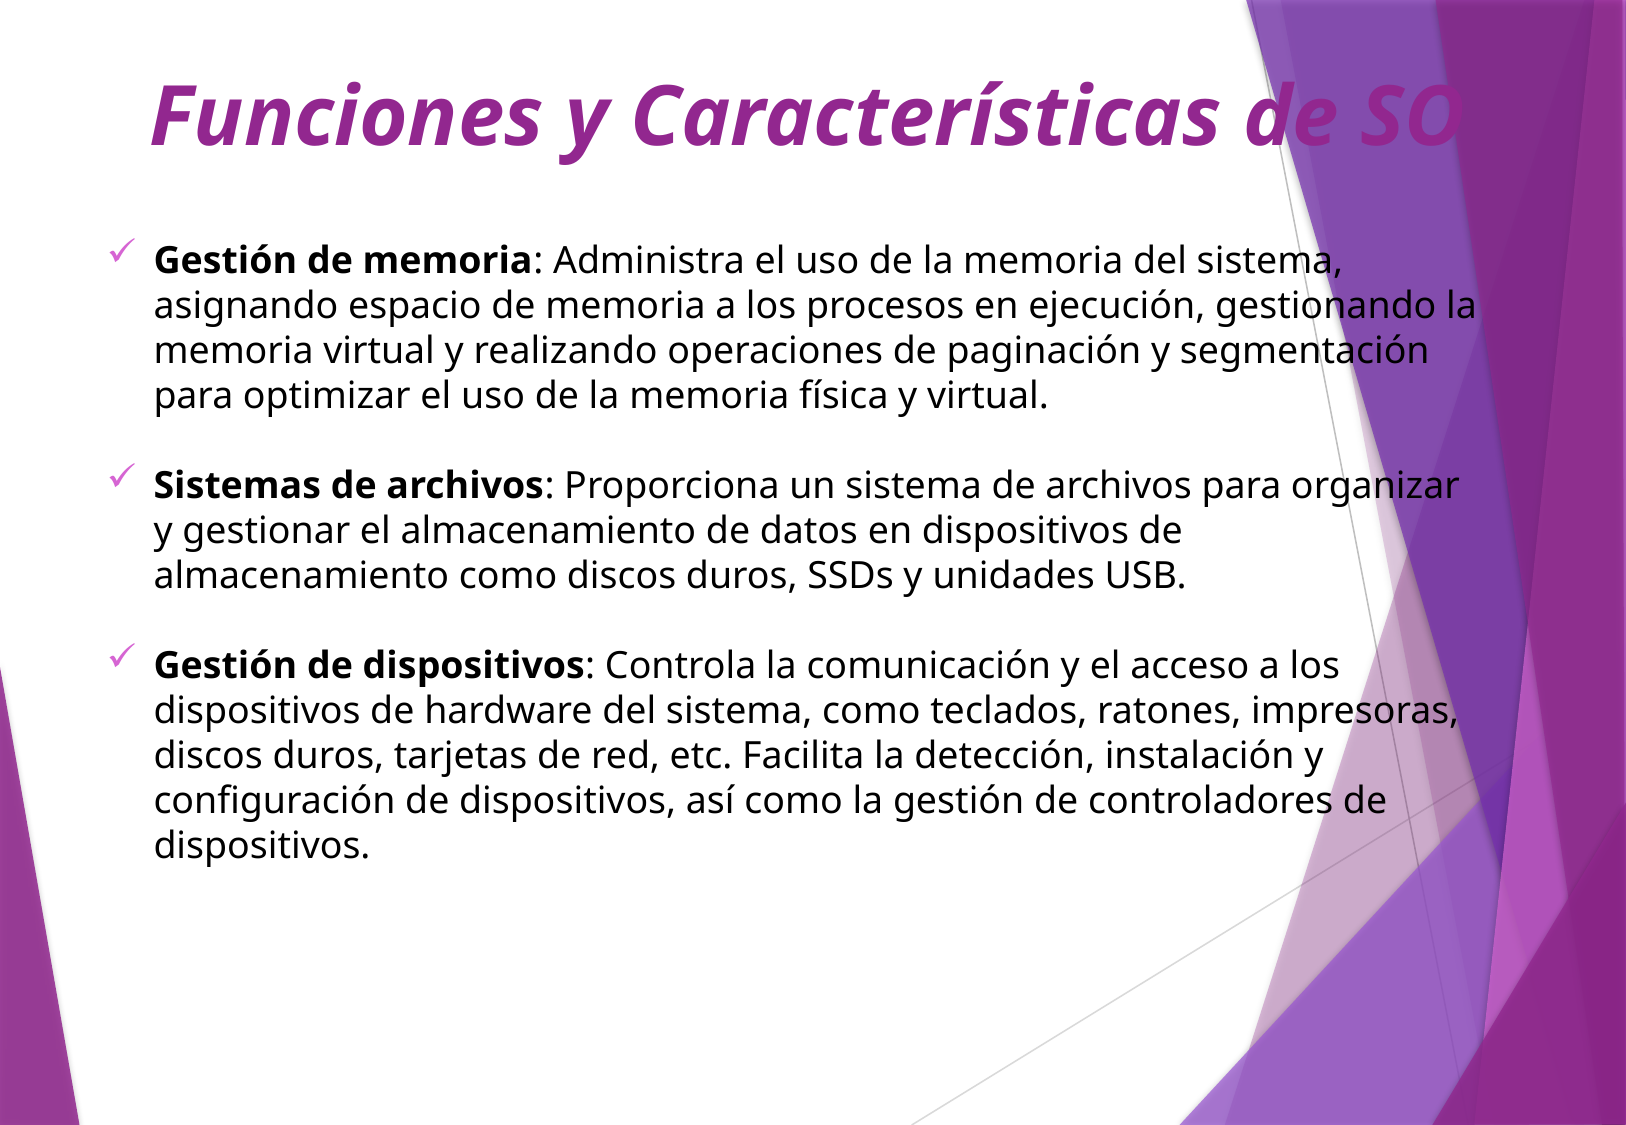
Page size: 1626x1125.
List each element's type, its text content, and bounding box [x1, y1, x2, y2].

text_box Gestión de memoria: Administra el uso de la memoria del sistema, asignando espacio de memoria a los procesos en ejecución, gestionando la memoria virtual y realizando operaciones de paginación y segmentación para optimizar el uso de la memoria física y virtual. Sistemas de archivos: Proporciona un sistema de archivos para organizar y gestionar el almacenamiento de datos en dispositivos de almacenamiento como discos duros, SSDs y unidades USB. Gestión de dispositivos: Controla la comunicación y el acceso a los dispositivos de hardware del sistema, como teclados, ratones, impresoras, discos duros, tarjetas de red, etc. Facilita la detección, instalación y configuración de dispositivos, así como la gestión de controladores de dispositivos. [91, 228, 1500, 934]
title Funciones y Características de SO [70, 54, 1547, 173]
text_box [146, 597, 1414, 659]
